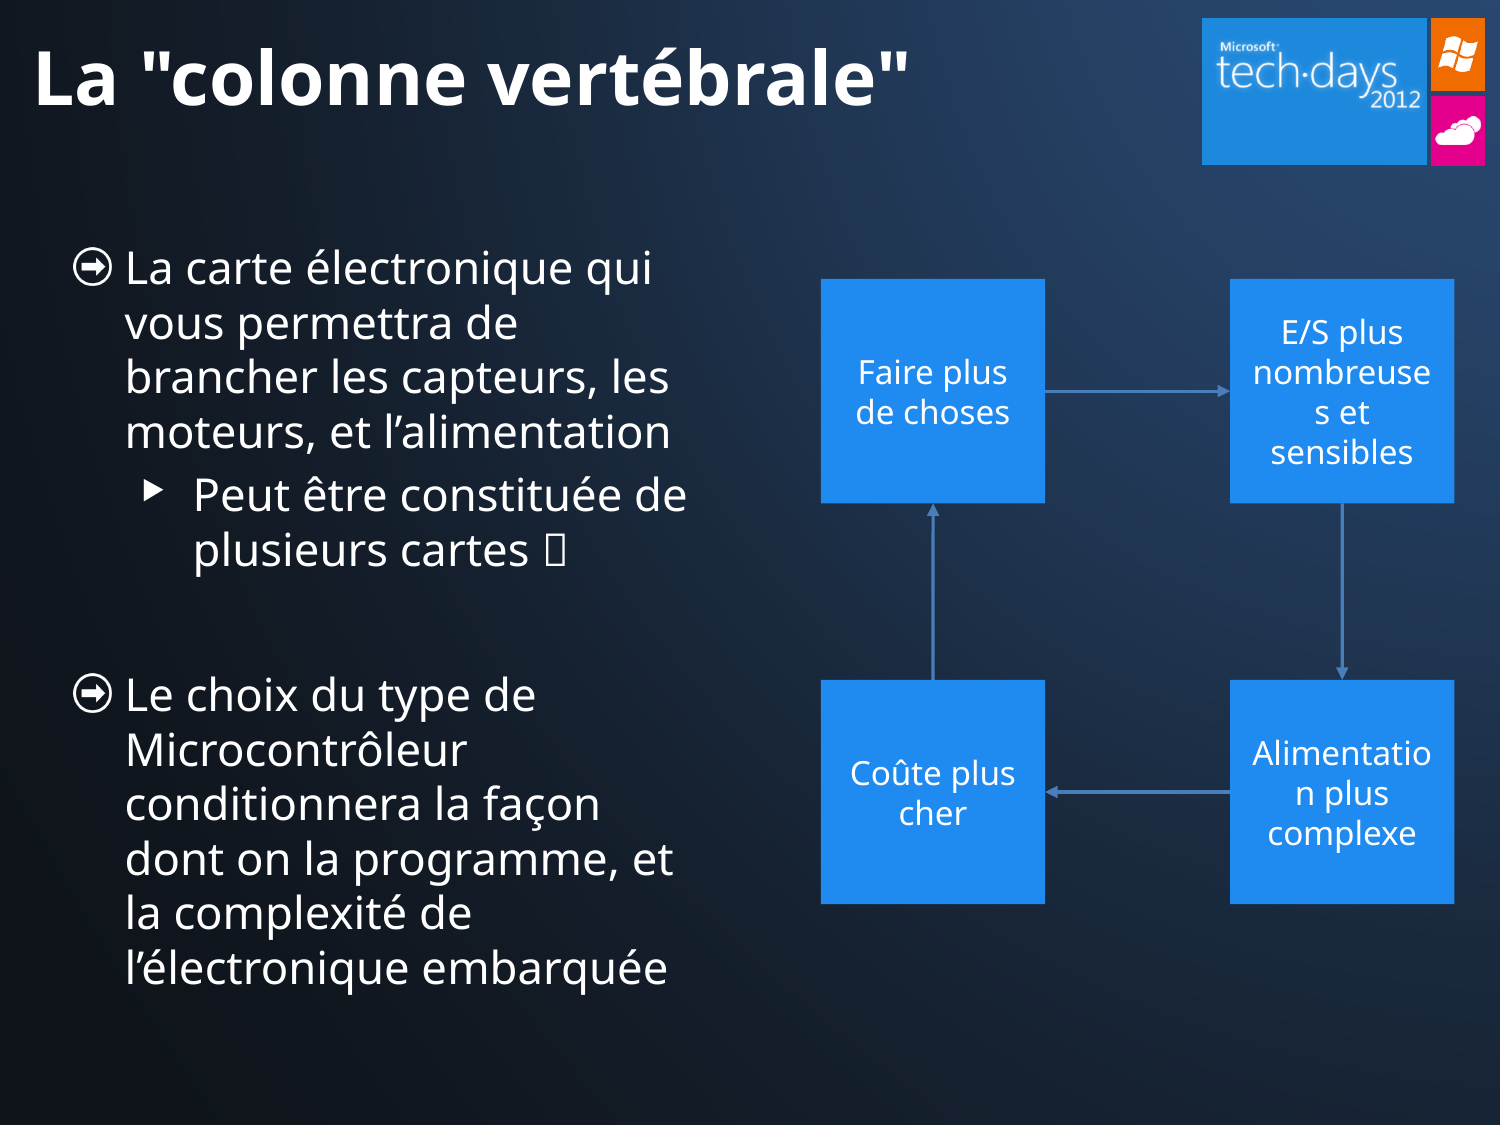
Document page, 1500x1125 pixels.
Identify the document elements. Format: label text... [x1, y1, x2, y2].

list La carte électronique qui vous permettra de brancher les capteurs, les moteurs, et l’alimentation Peut être constituée de plusieurs cartes  Le choix du type de Microcontrôleur conditionnera la façon dont on la programme, et la complexité de l’électronique embarquée [58, 231, 727, 1012]
text_box Coûte plus cher [819, 678, 1047, 906]
text_box Faire plus de choses [819, 277, 1047, 505]
title La "colonne vertébrale" [17, 23, 1199, 163]
text_box E/S plus nombreuses et sensibles [1228, 277, 1456, 505]
text_box Alimentation plus complexe [1228, 678, 1456, 906]
picture [0, 0, 1500, 1125]
